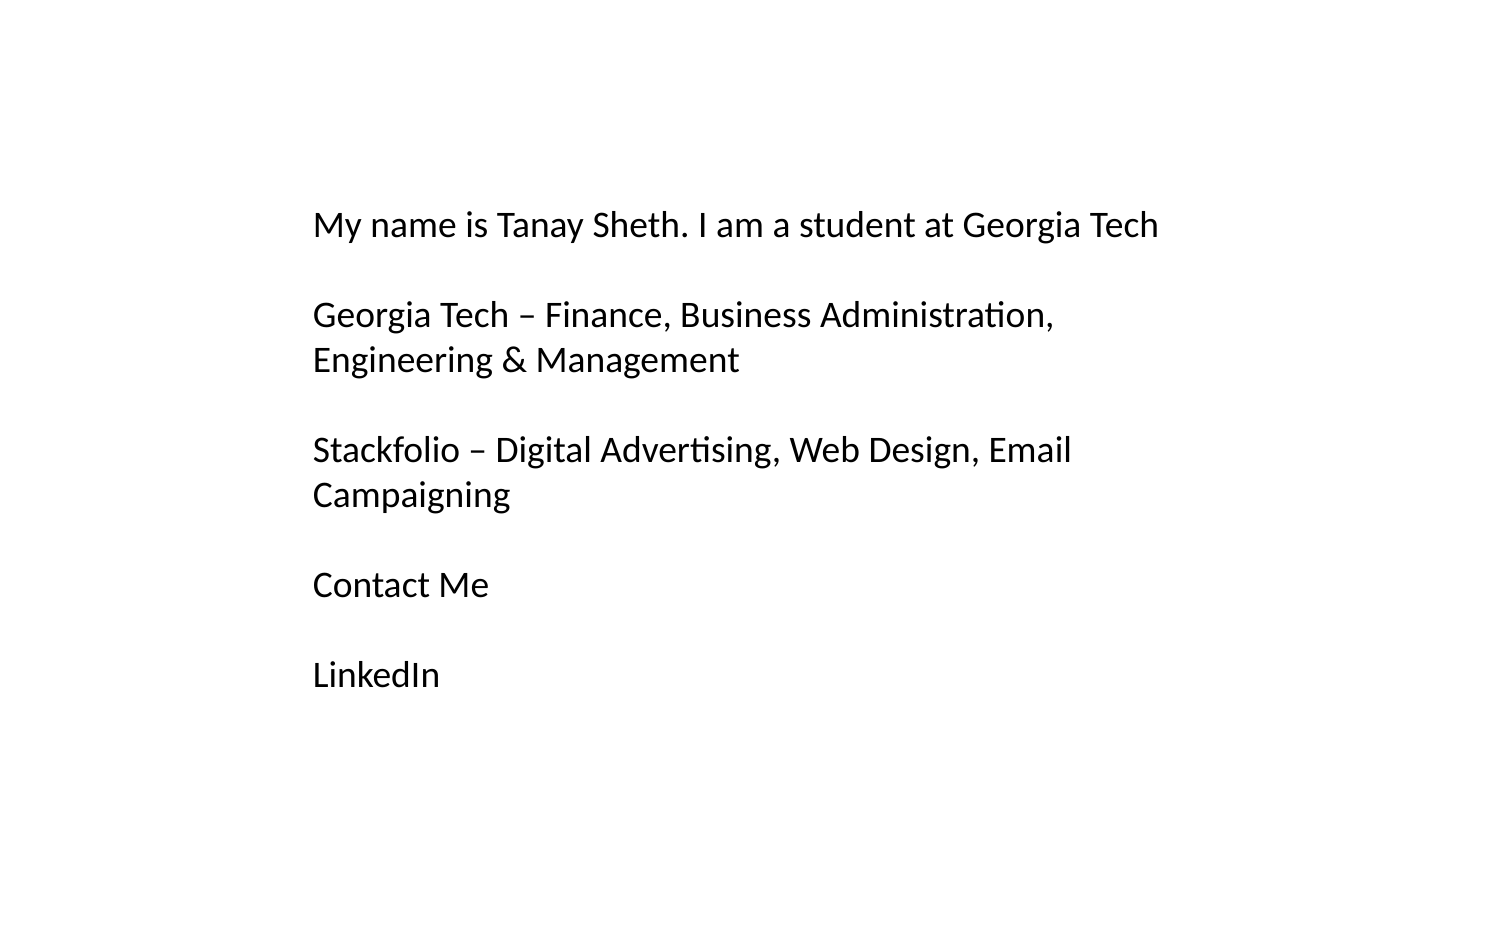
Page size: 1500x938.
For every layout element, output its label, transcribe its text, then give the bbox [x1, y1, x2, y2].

text_box My name is Tanay Sheth. I am a student at Georgia Tech Georgia Tech – Finance, Business Administration, Engineering & Management Stackfolio – Digital Advertising, Web Design, Email Campaigning Contact Me LinkedIn [298, 192, 1255, 703]
